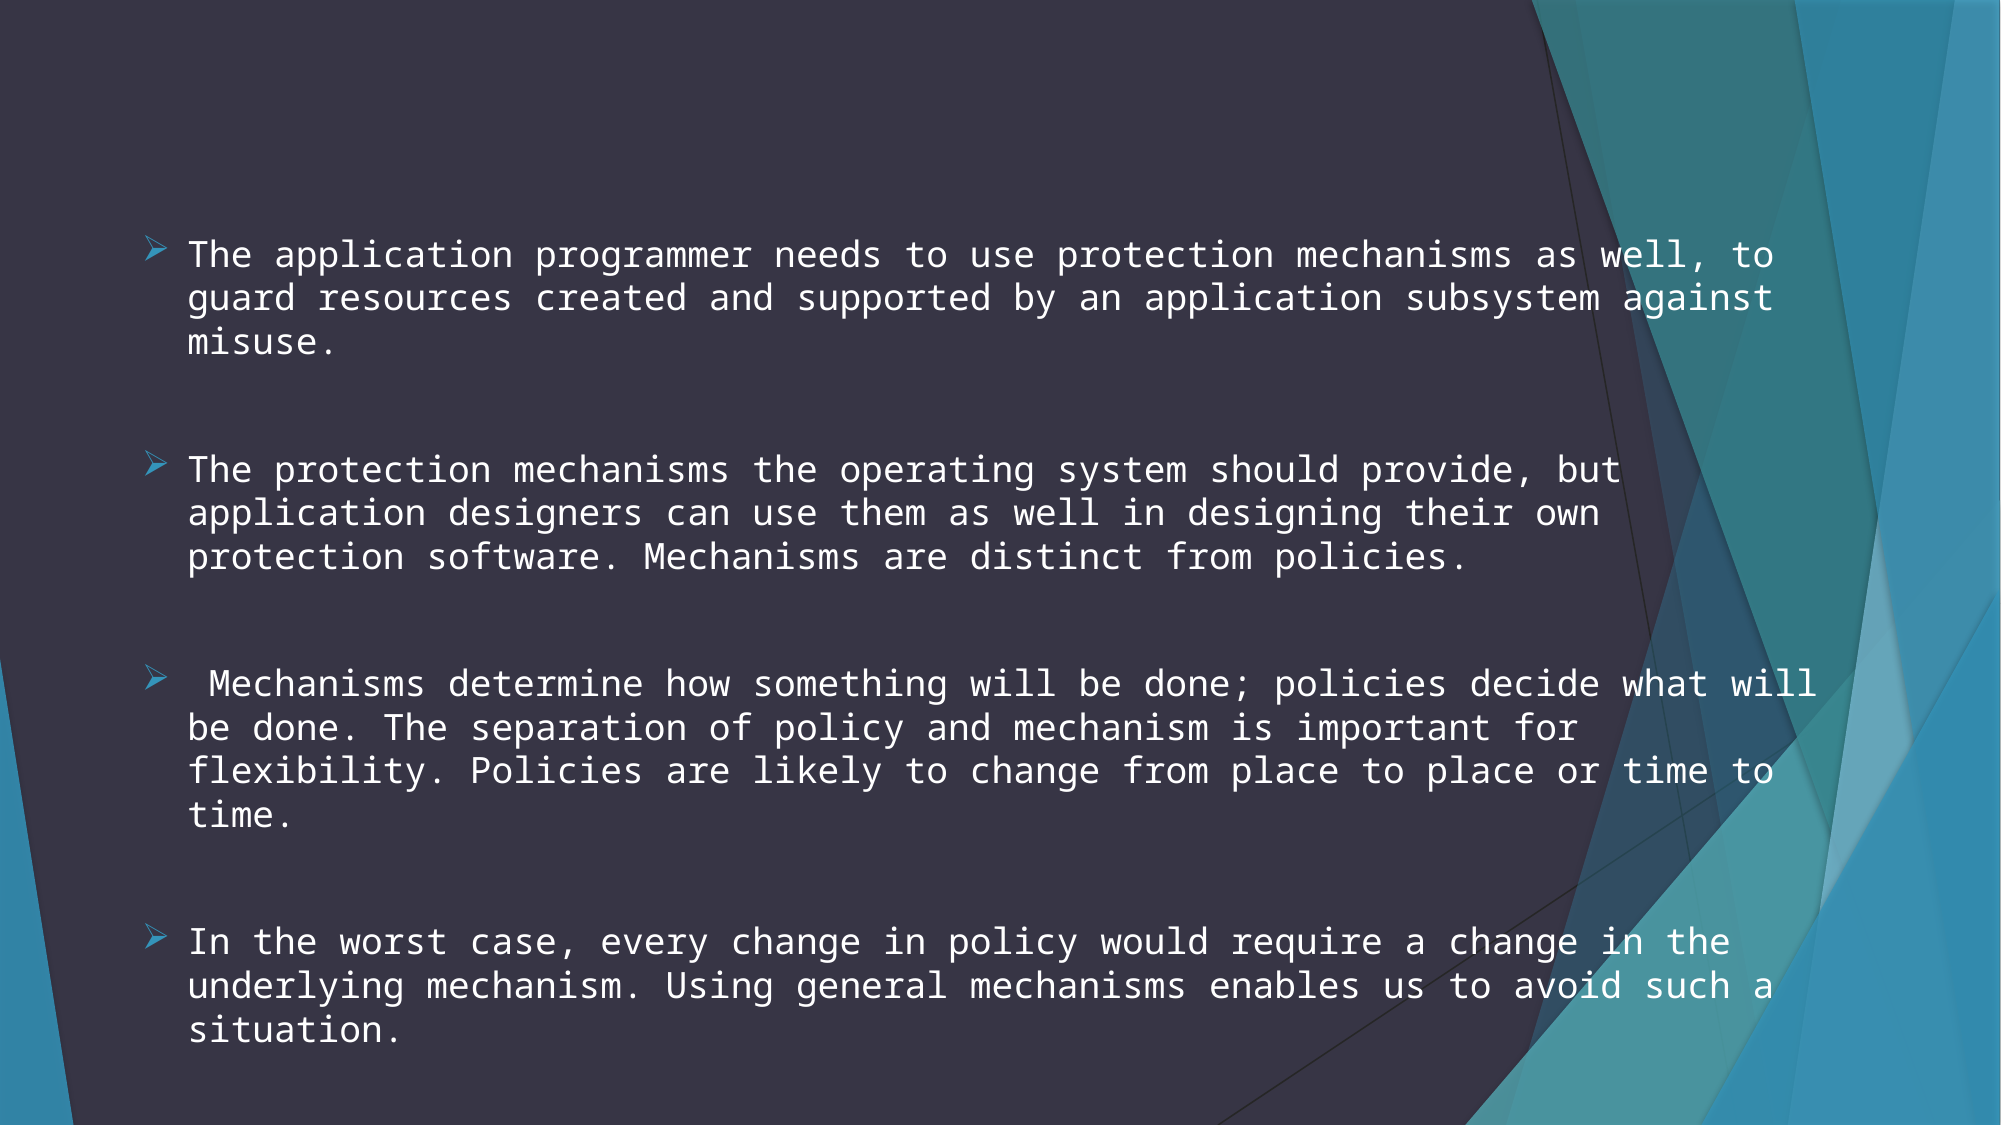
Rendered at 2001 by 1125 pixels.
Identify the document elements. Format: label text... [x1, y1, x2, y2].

list The application programmer needs to use protection mechanisms as well, to guard resources created and supported by an application subsystem against misuse. The protection mechanisms the operating system should provide, but application designers can use them as well in designing their own protection software. Mechanisms are distinct from policies. Mechanisms determine how something will be done; policies decide what will be done. The separation of policy and mechanism is important for flexibility. Policies are likely to change from place to place or time to time. In the worst case, every change in policy would require a change in the underlying mechanism. Using general mechanisms enables us to avoid such a situation. [111, 223, 1854, 1066]
